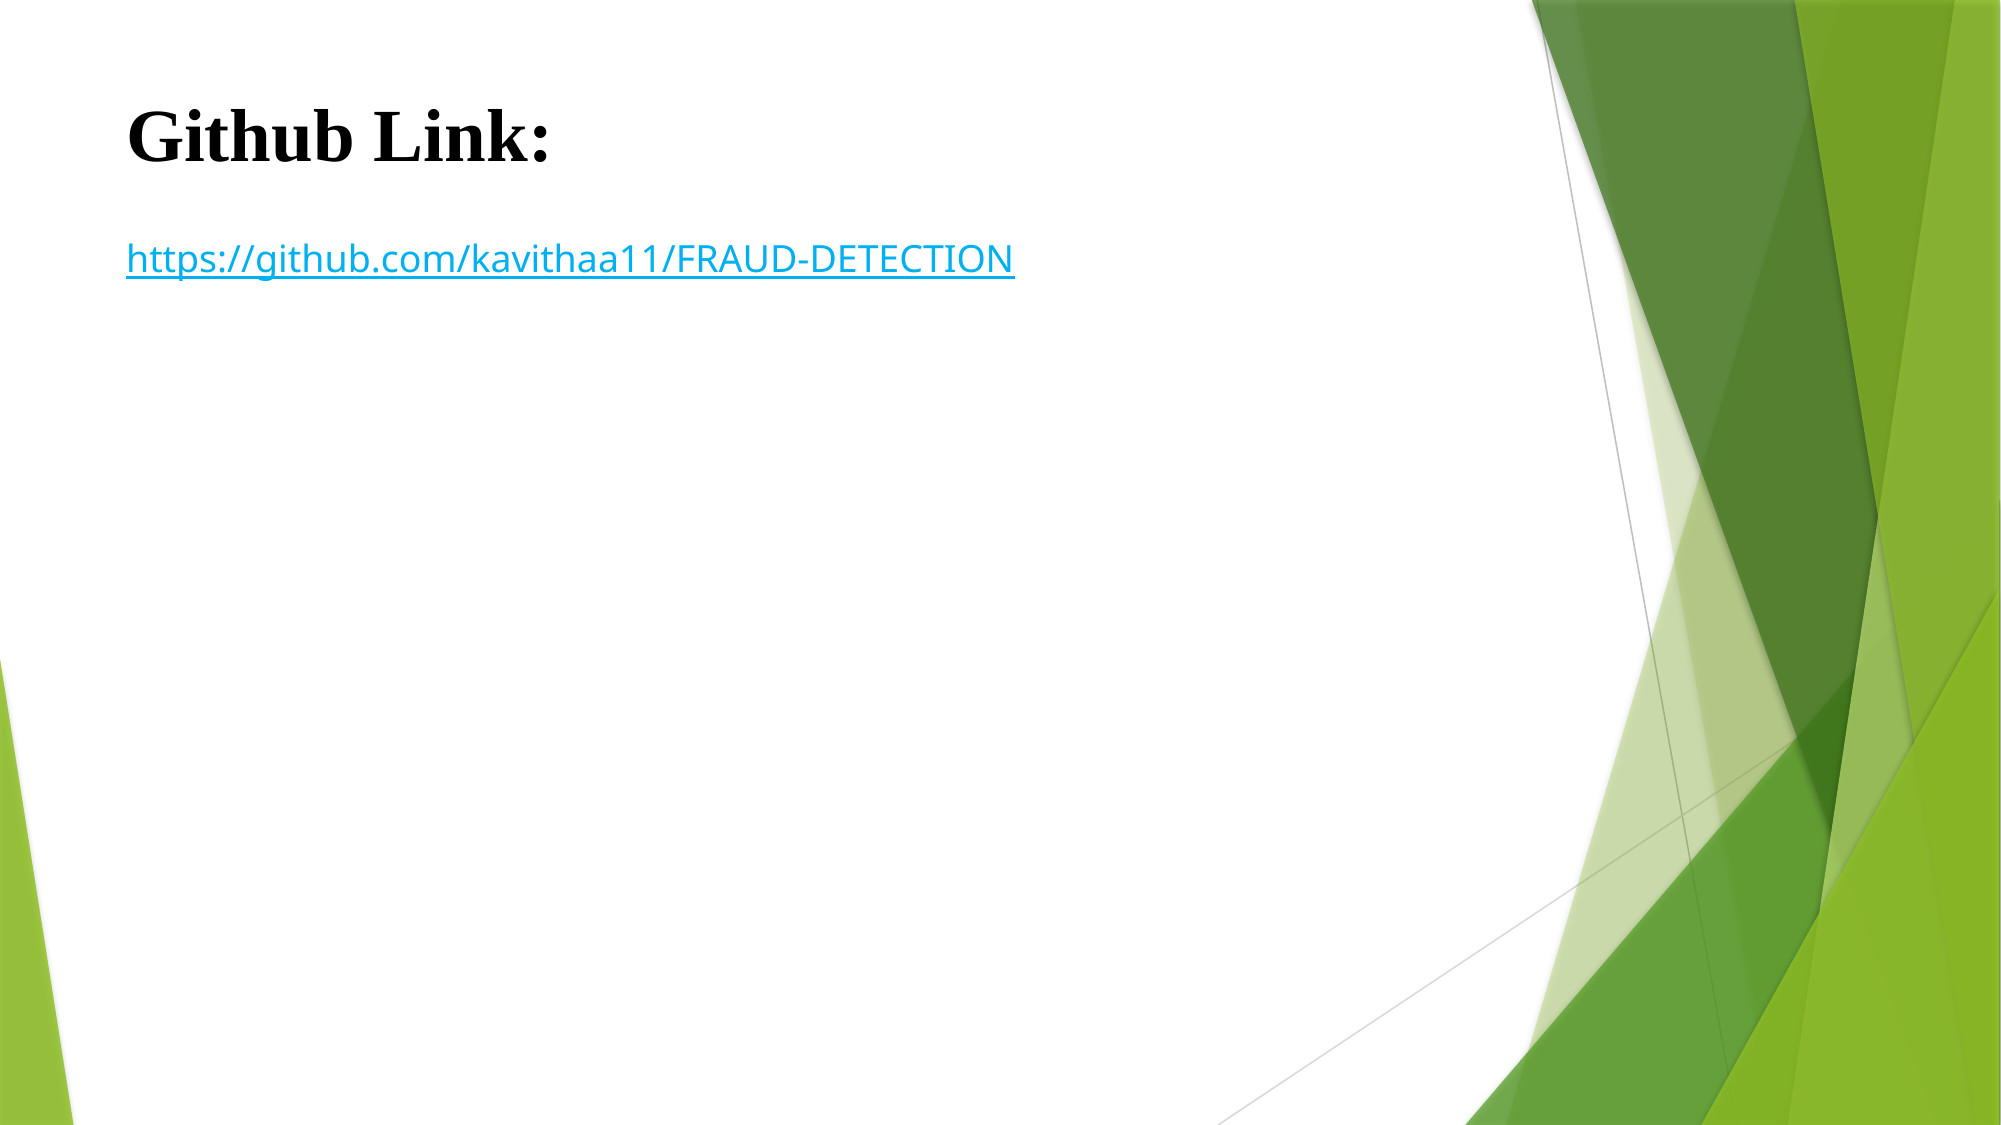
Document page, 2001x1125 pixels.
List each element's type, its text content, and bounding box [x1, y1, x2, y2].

list https://github.com/kavithaa11/FRAUD-DETECTION [111, 227, 1522, 865]
title Github Link: [111, 78, 1522, 206]
